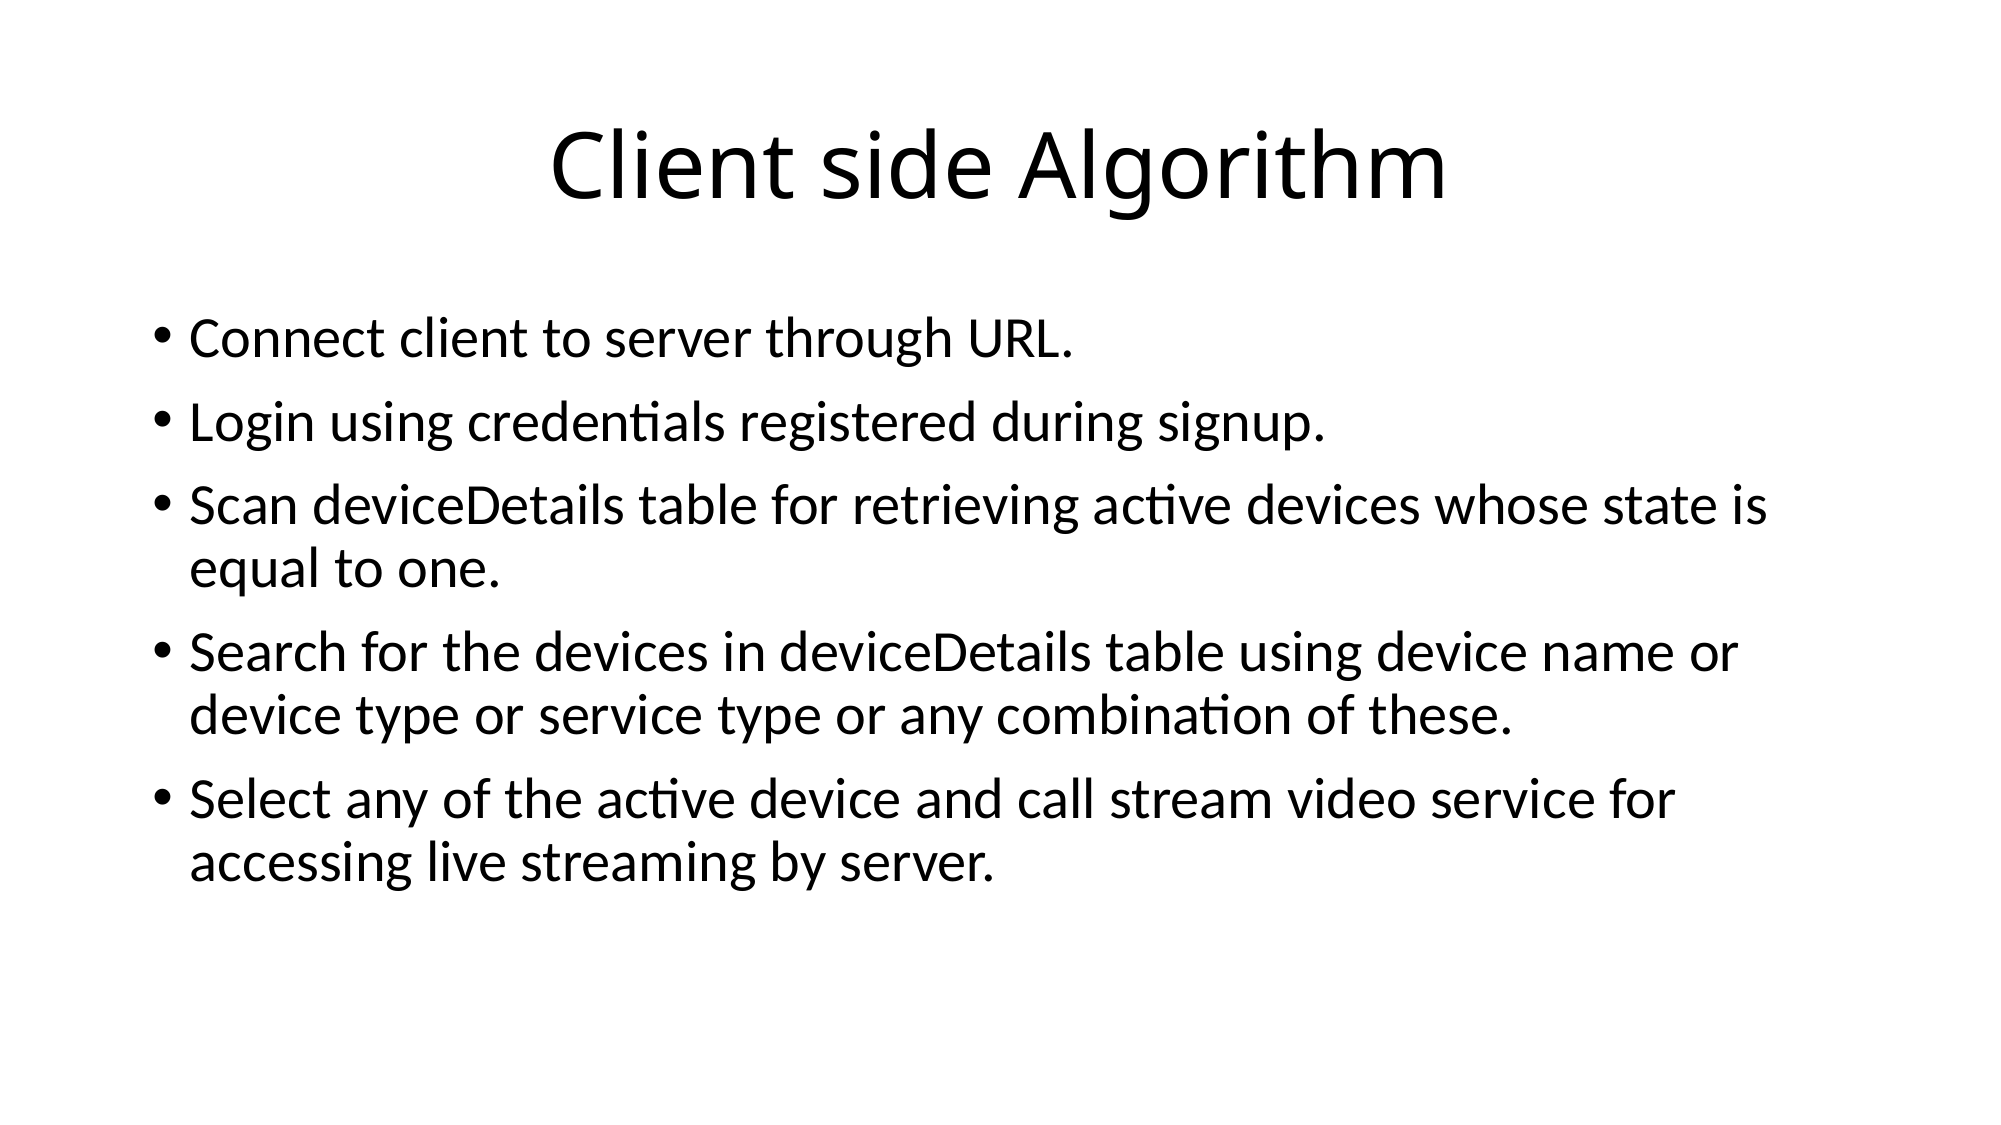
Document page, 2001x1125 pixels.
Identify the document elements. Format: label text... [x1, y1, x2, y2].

list Connect client to server through URL. Login using credentials registered during signup. Scan deviceDetails table for retrieving active devices whose state is equal to one. Search for the devices in deviceDetails table using device name or device type or service type or any combination of these. Select any of the active device and call stream video service for accessing live streaming by server. [137, 299, 1863, 1014]
title Client side Algorithm [137, 59, 1863, 278]
